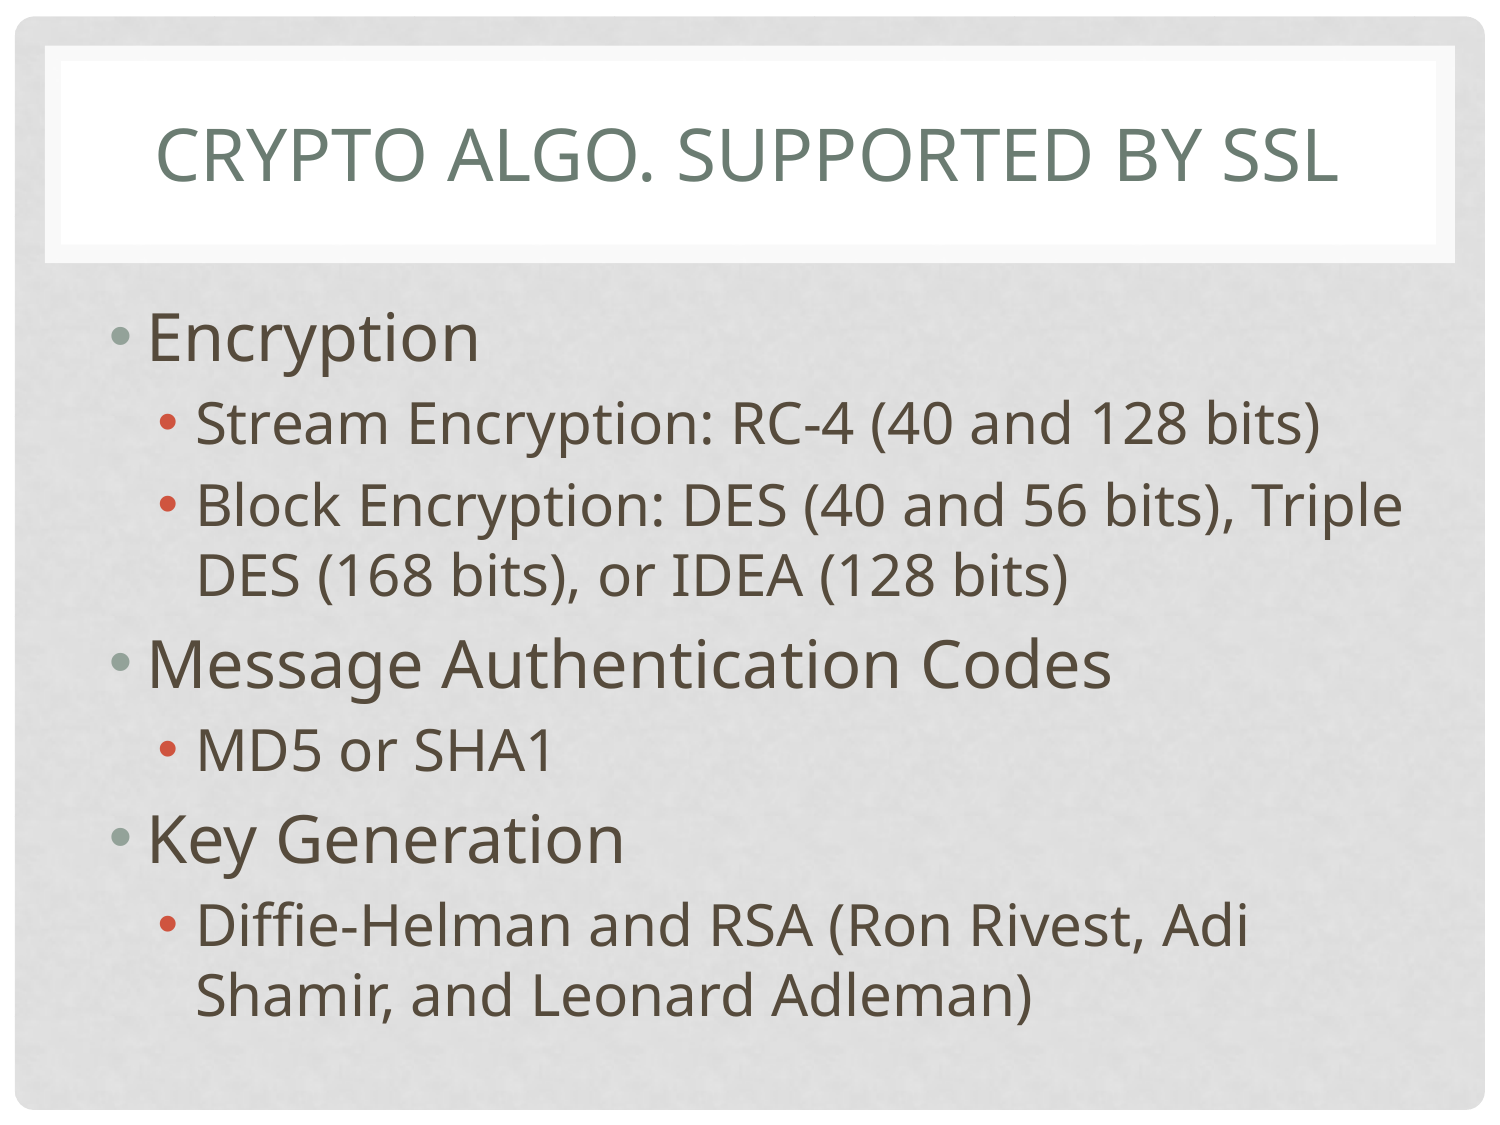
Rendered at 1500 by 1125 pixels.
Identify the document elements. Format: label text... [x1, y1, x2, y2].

title CRYPTO ALGO. SUPPORTED BY SSL [69, 66, 1425, 238]
list Encryption Stream Encryption: RC-4 (40 and 128 bits) Block Encryption: DES (40 and 56 bits), Triple DES (168 bits), or IDEA (128 bits) Message Authentication Codes MD5 or SHA1 Key Generation Diffie-Helman and RSA (Ron Rivest, Adi Shamir, and Leonard Adleman) [75, 287, 1425, 1005]
picture [14, 16, 1485, 1110]
